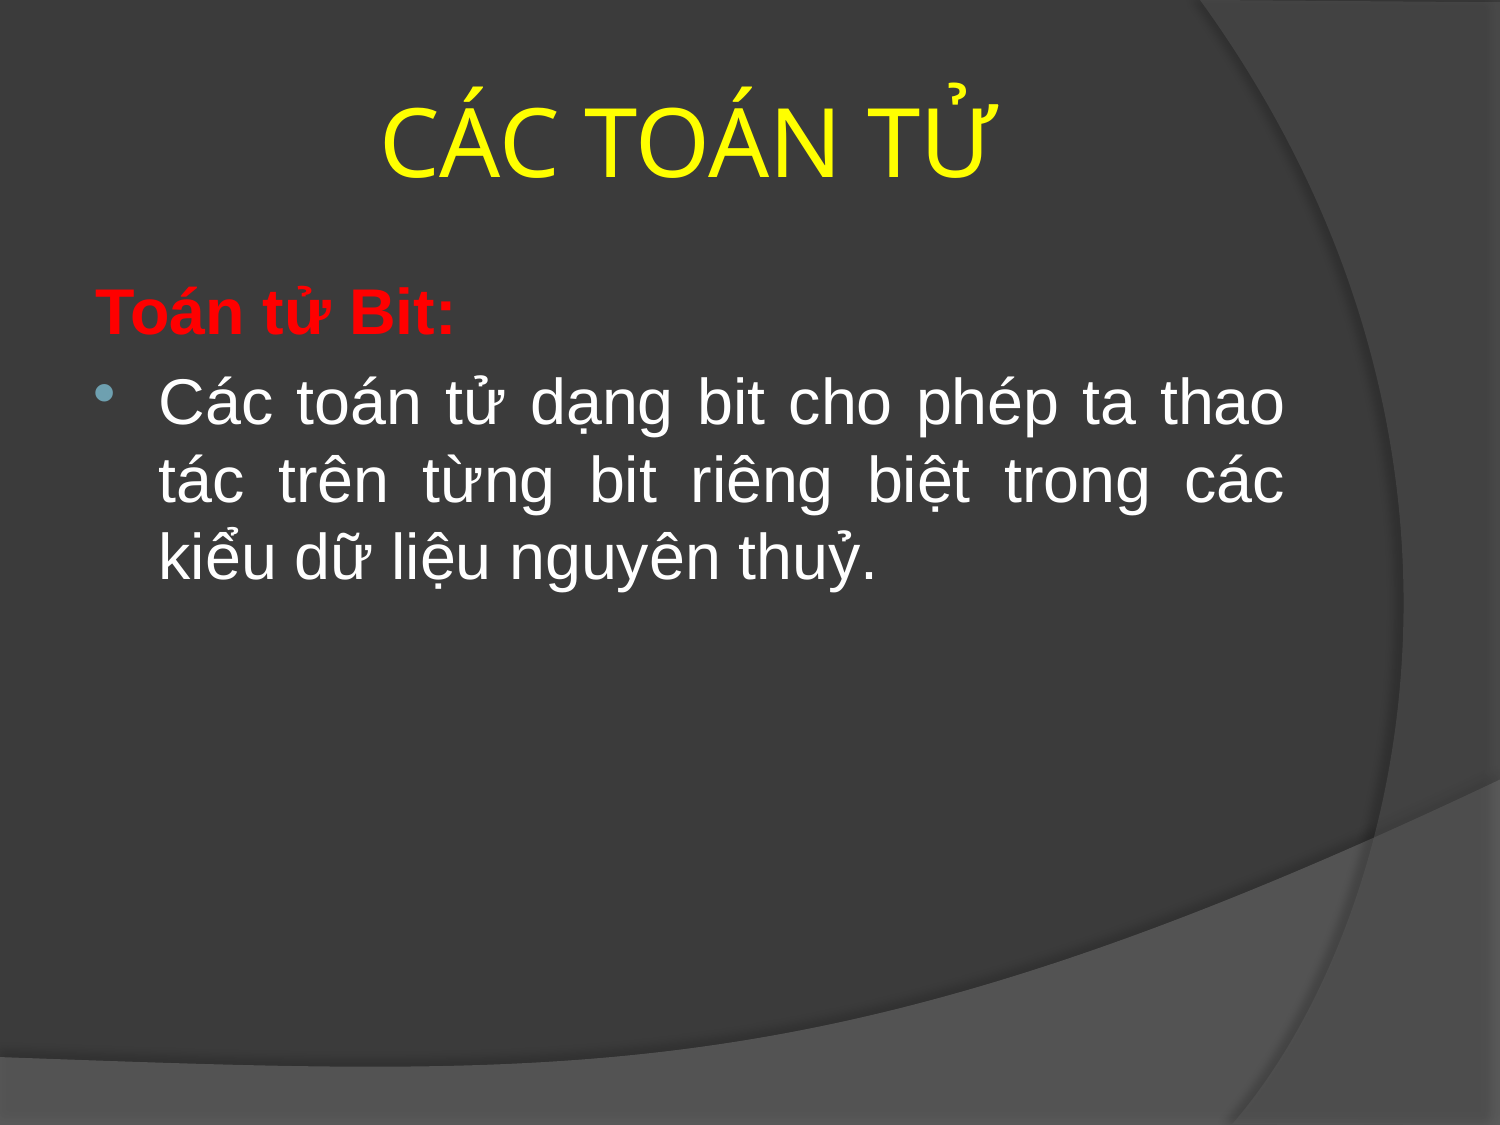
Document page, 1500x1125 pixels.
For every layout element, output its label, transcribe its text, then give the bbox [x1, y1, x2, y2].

title CÁC TOÁN TỬ [75, 45, 1300, 233]
list Toán tử Bit: Các toán tử dạng bit cho phép ta thao tác trên từng bit riêng biệt trong các kiểu dữ liệu nguyên thuỷ. [75, 262, 1300, 1005]
